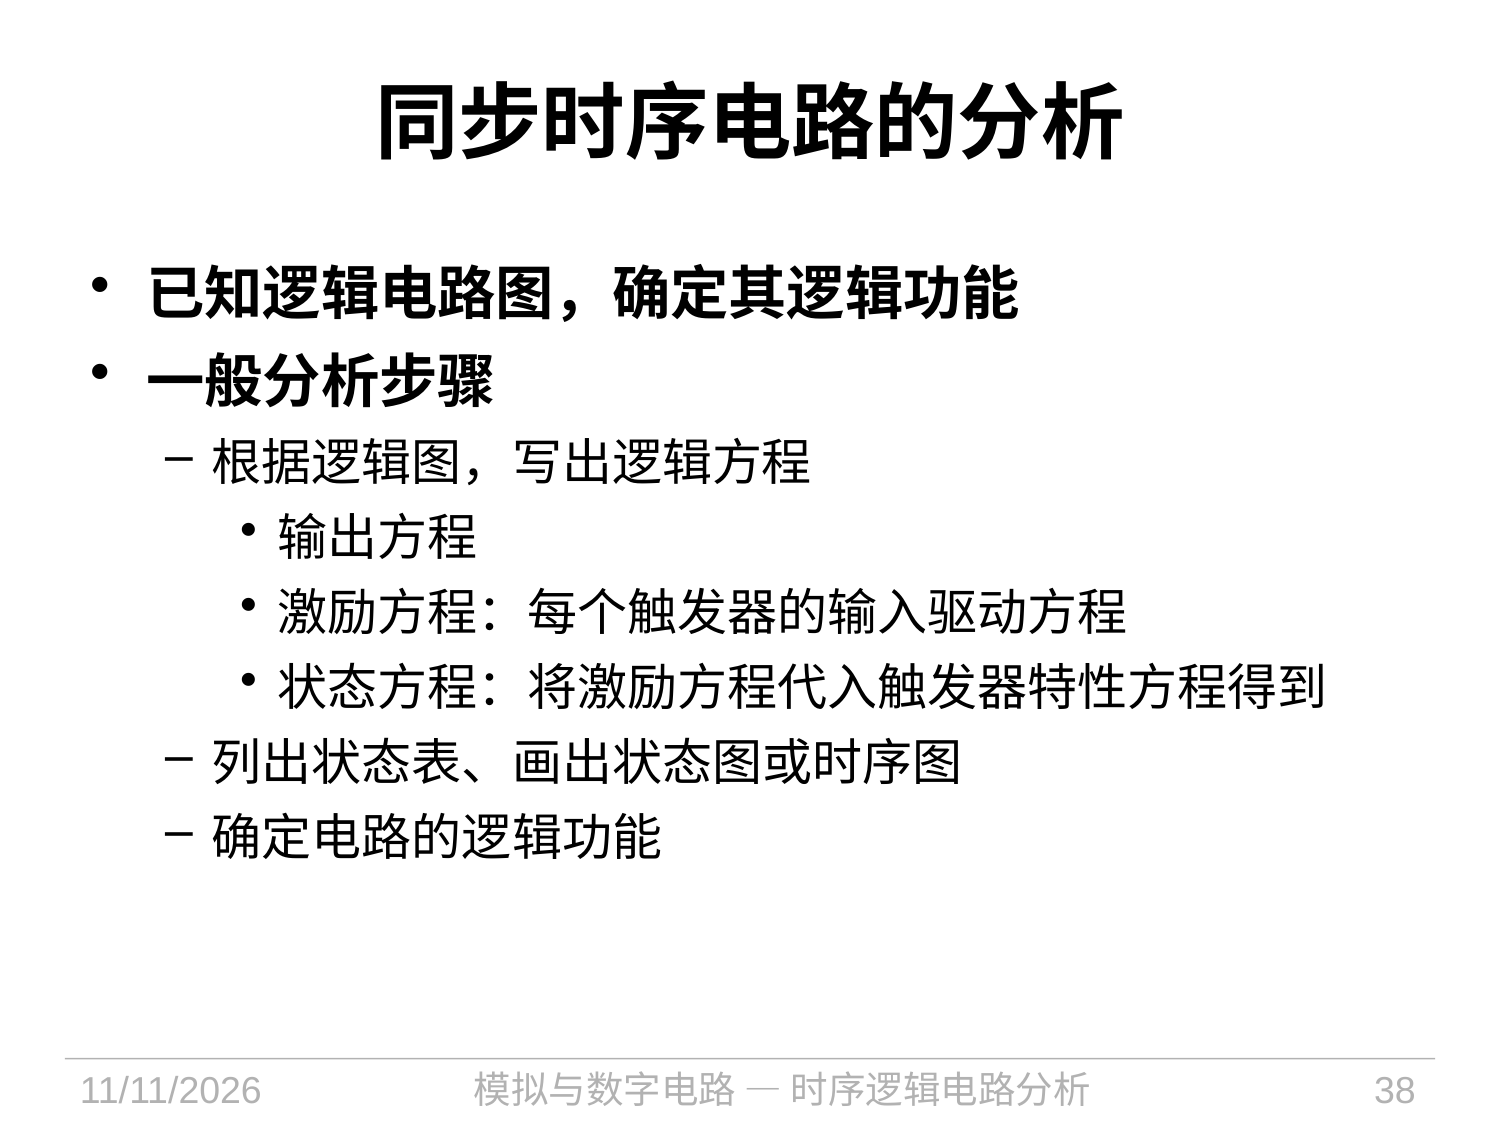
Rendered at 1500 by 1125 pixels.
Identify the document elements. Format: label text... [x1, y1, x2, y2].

footer 模拟与数字电路 — 时序逻辑电路分析 [359, 1058, 1205, 1125]
title 同步时序电路的分析 [75, 24, 1425, 213]
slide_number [64, 1058, 348, 1125]
list 已知逻辑电路图，确定其逻辑功能 一般分析步骤 根据逻辑图，写出逻辑方程 输出方程 激励方程：每个触发器的输入驱动方程 状态方程：将激励方程代入触发器特性方程得到 列出状态表、画出状态图或时序图 确定电路的逻辑功能 [75, 248, 1388, 1047]
slide_number 38 [1230, 1058, 1431, 1125]
